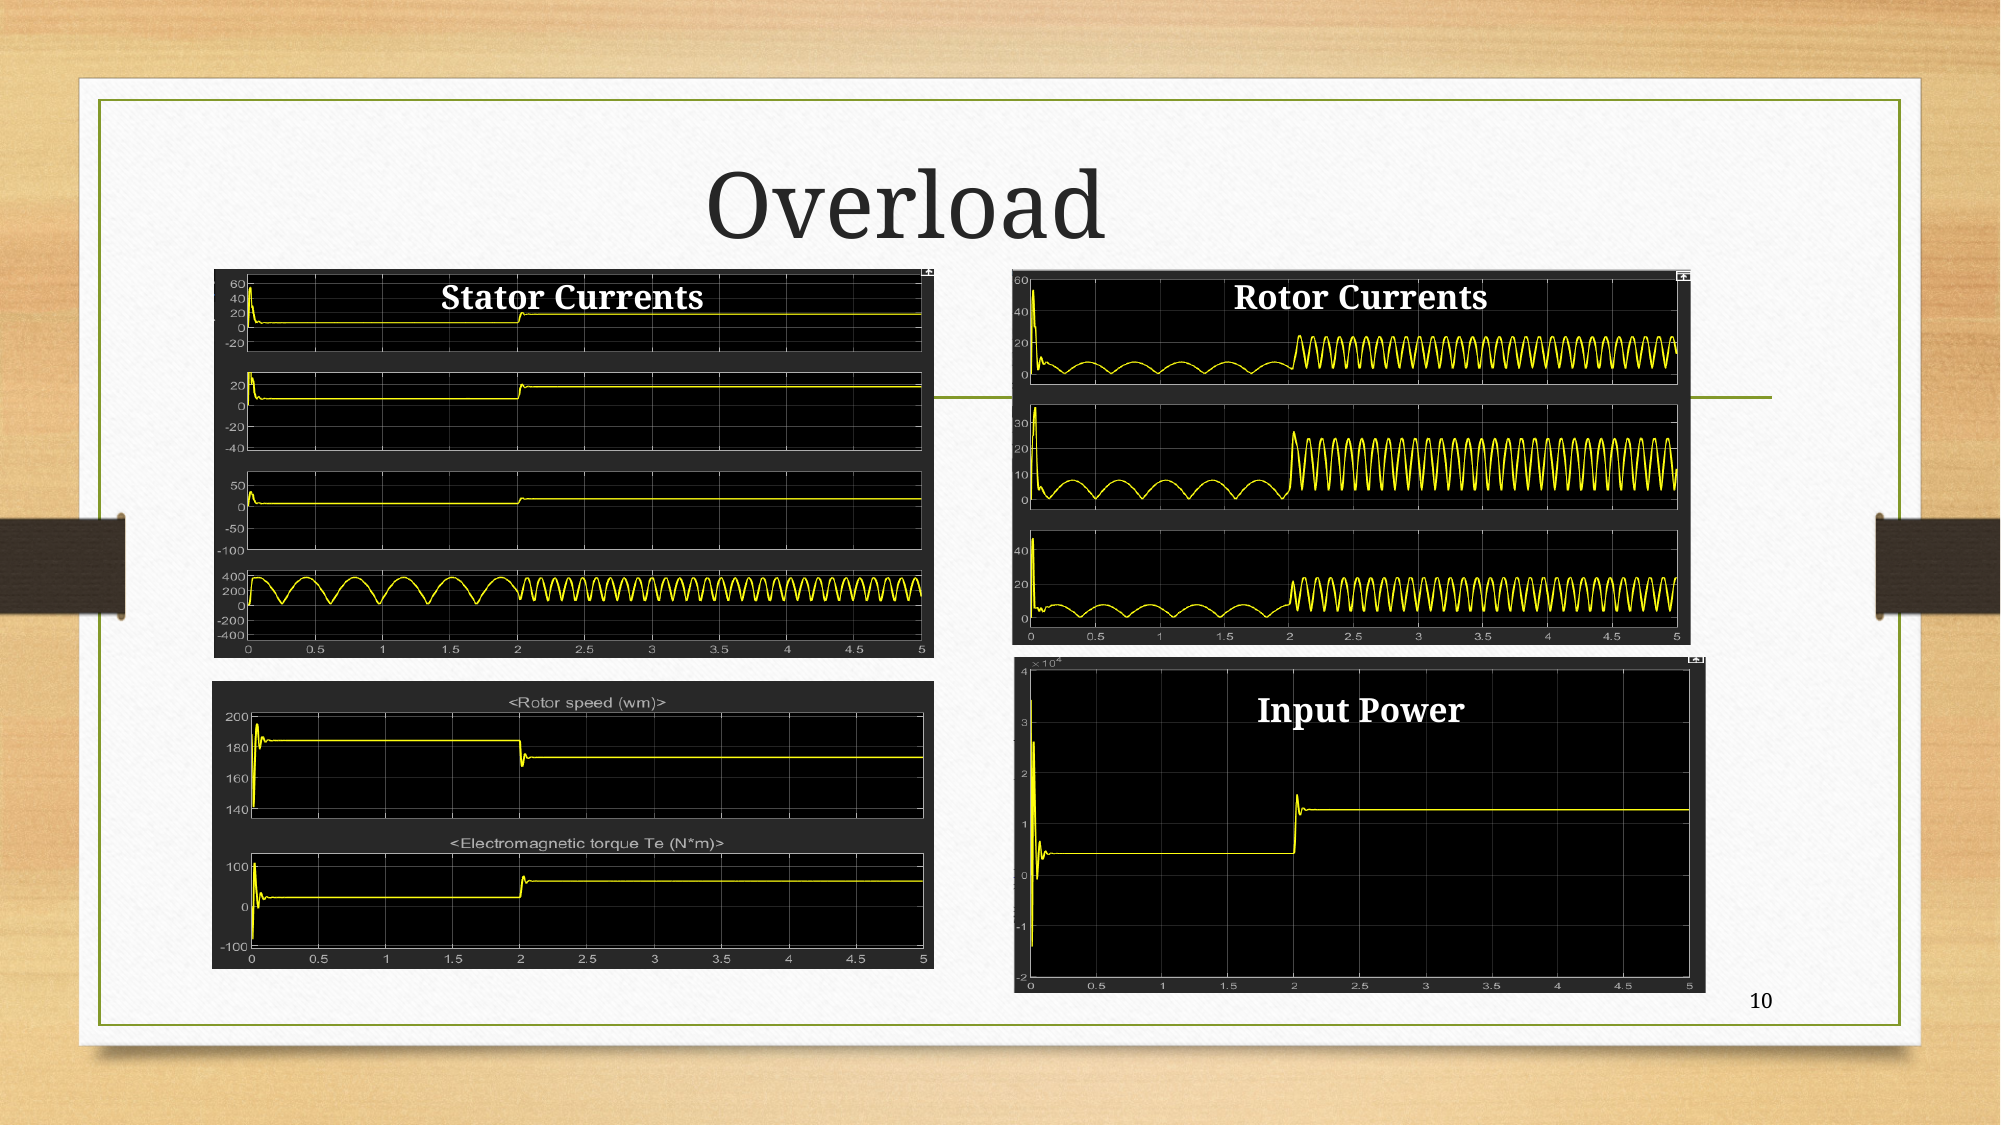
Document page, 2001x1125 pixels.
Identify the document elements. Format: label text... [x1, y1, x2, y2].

picture [0, 0, 2001, 1125]
title Overload [680, 106, 1133, 297]
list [211, 681, 935, 969]
slide_number 10 [1698, 979, 1788, 1025]
